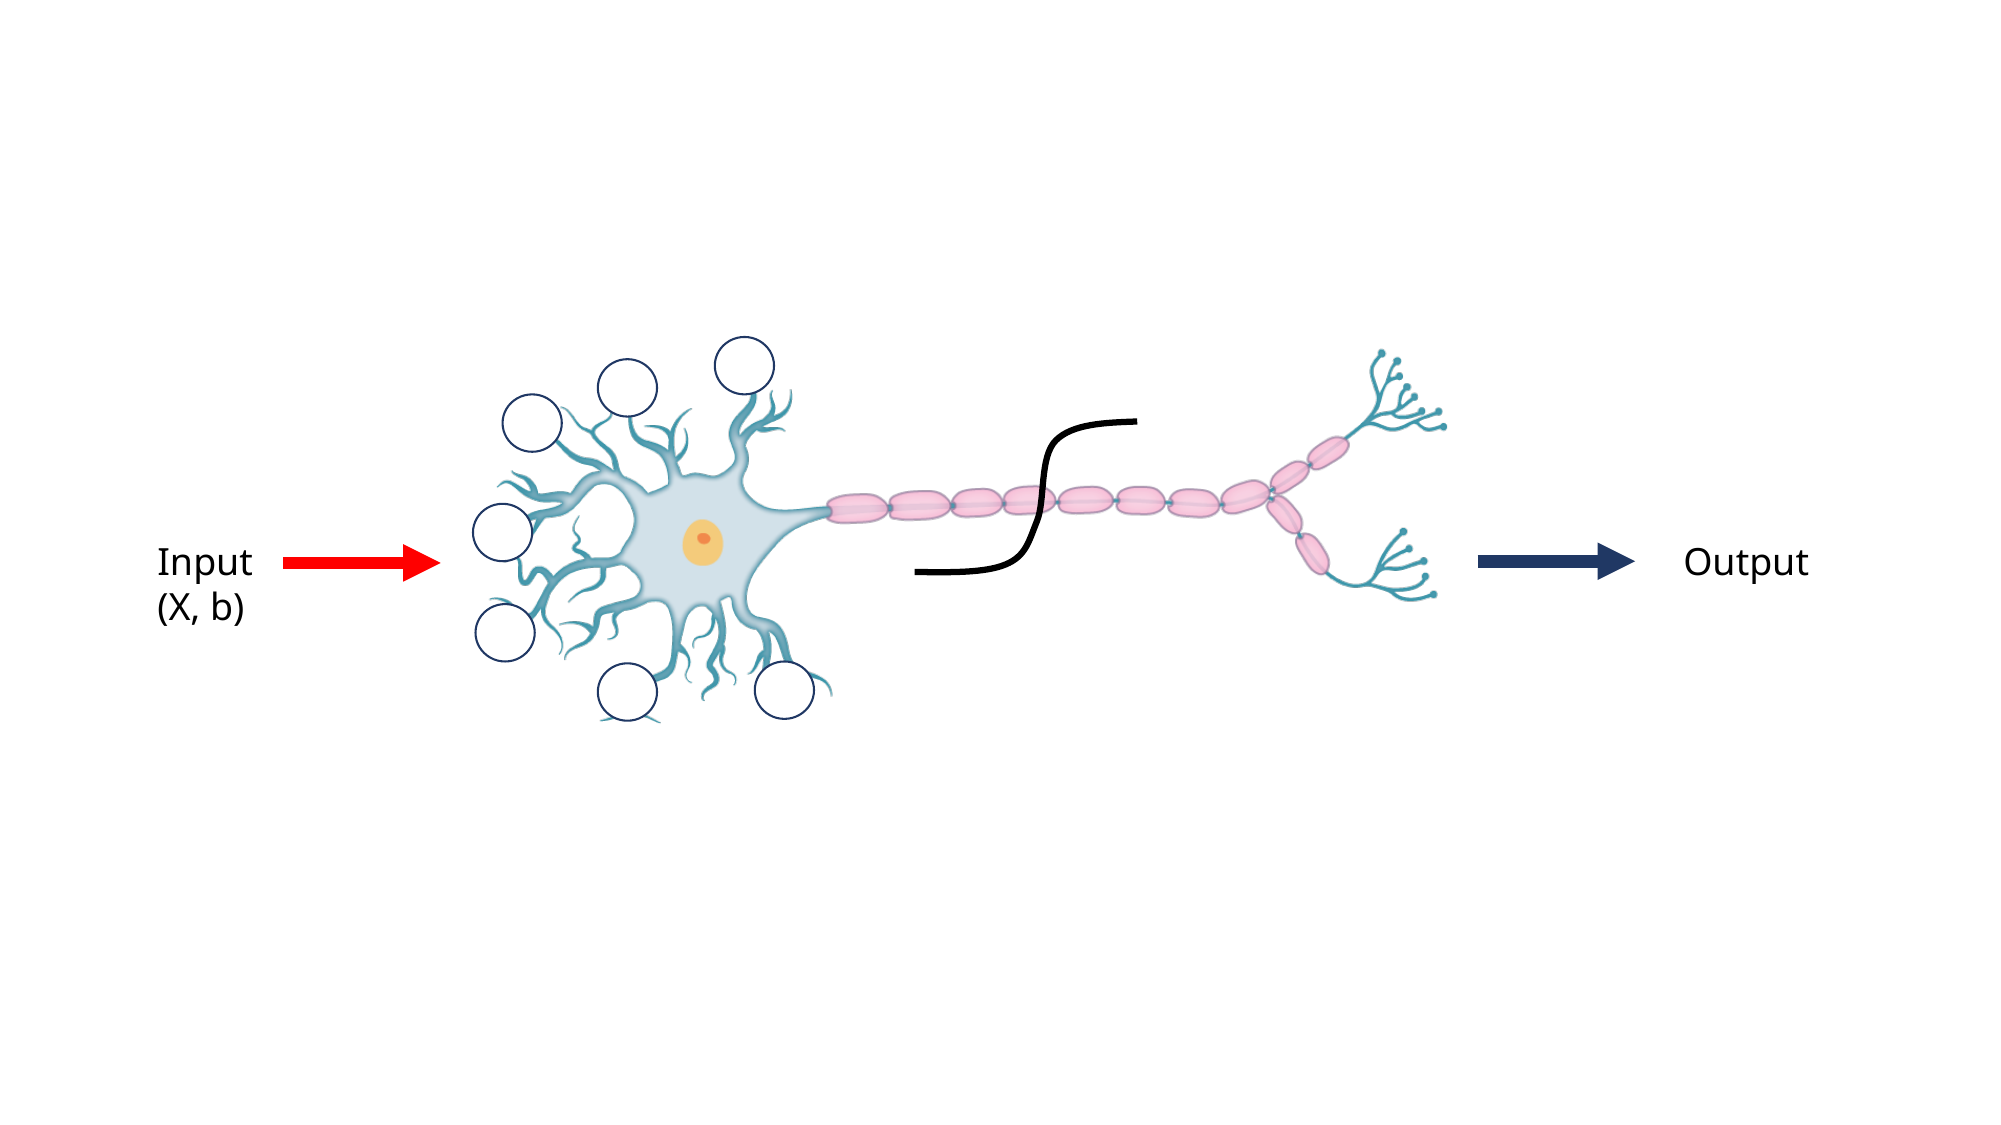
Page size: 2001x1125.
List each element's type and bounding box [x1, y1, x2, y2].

text_box [142, 530, 441, 637]
text_box [1477, 530, 1838, 592]
text_box [472, 336, 814, 721]
picture [408, 209, 1597, 872]
